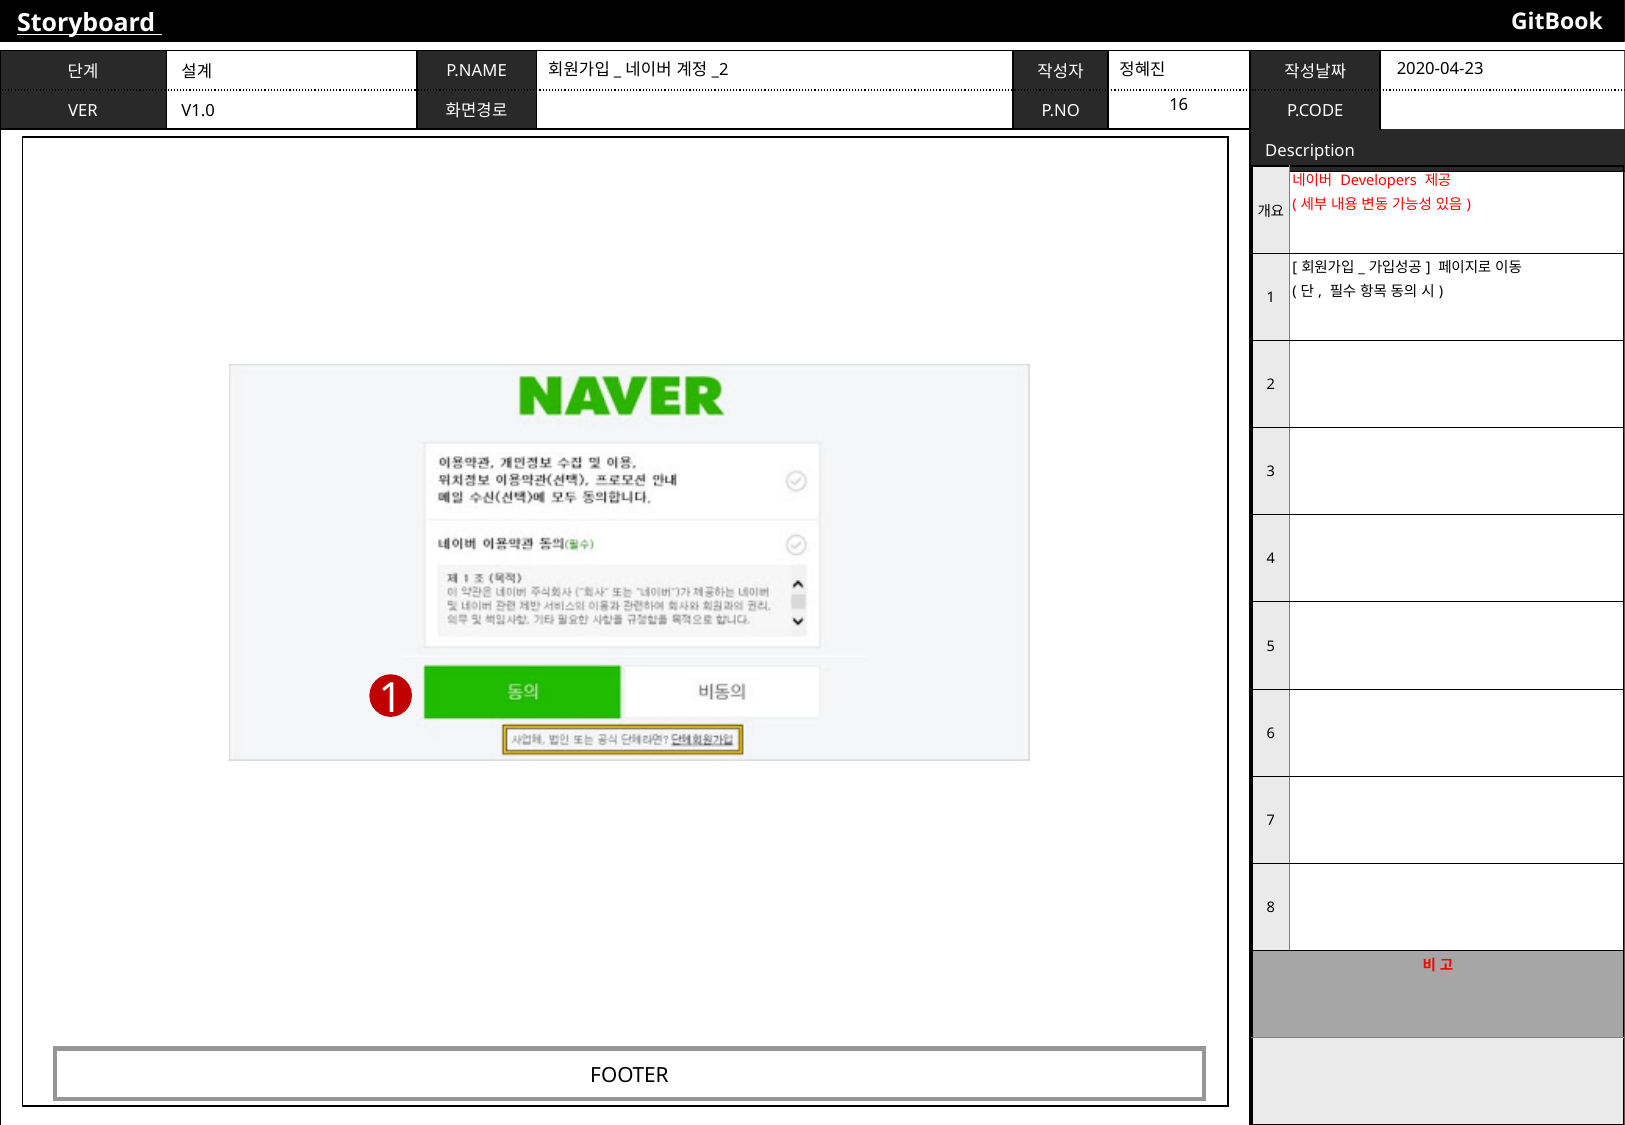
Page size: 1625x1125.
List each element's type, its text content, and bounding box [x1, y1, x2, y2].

table_cell [1290, 864, 1623, 950]
table_cell 1 [1253, 254, 1289, 340]
table_cell 2 [1253, 341, 1289, 427]
table_cell [1290, 341, 1623, 427]
table_cell 6 [1253, 690, 1289, 776]
text_box 회원가입_네이버 계정_2 [542, 51, 885, 87]
table_cell [회원가입_가입성공] 페이지로 이동 (단, 필수 항목 동의 시) [1290, 254, 1623, 340]
table_cell 8 [1253, 864, 1289, 950]
table_cell [1290, 777, 1623, 863]
table_cell [1253, 1038, 1623, 1124]
table_cell 4 [1253, 515, 1289, 601]
table_header 네이버 Developers 제공 (세부 내용 변동 가능성 있음) [1290, 167, 1623, 253]
table_cell [1290, 602, 1623, 689]
text_box 정혜진 [1113, 51, 1199, 87]
table_cell 7 [1253, 777, 1289, 863]
table_cell 3 [1253, 428, 1289, 514]
table_cell [1290, 428, 1623, 514]
table_cell [1290, 515, 1623, 601]
picture [229, 364, 1030, 761]
table_cell 5 [1253, 602, 1289, 689]
table_cell [1290, 690, 1623, 776]
text_box FOOTER [54, 1048, 1205, 1099]
table_header 개요 [1253, 167, 1289, 253]
table_cell 비 고 [1253, 951, 1623, 1037]
